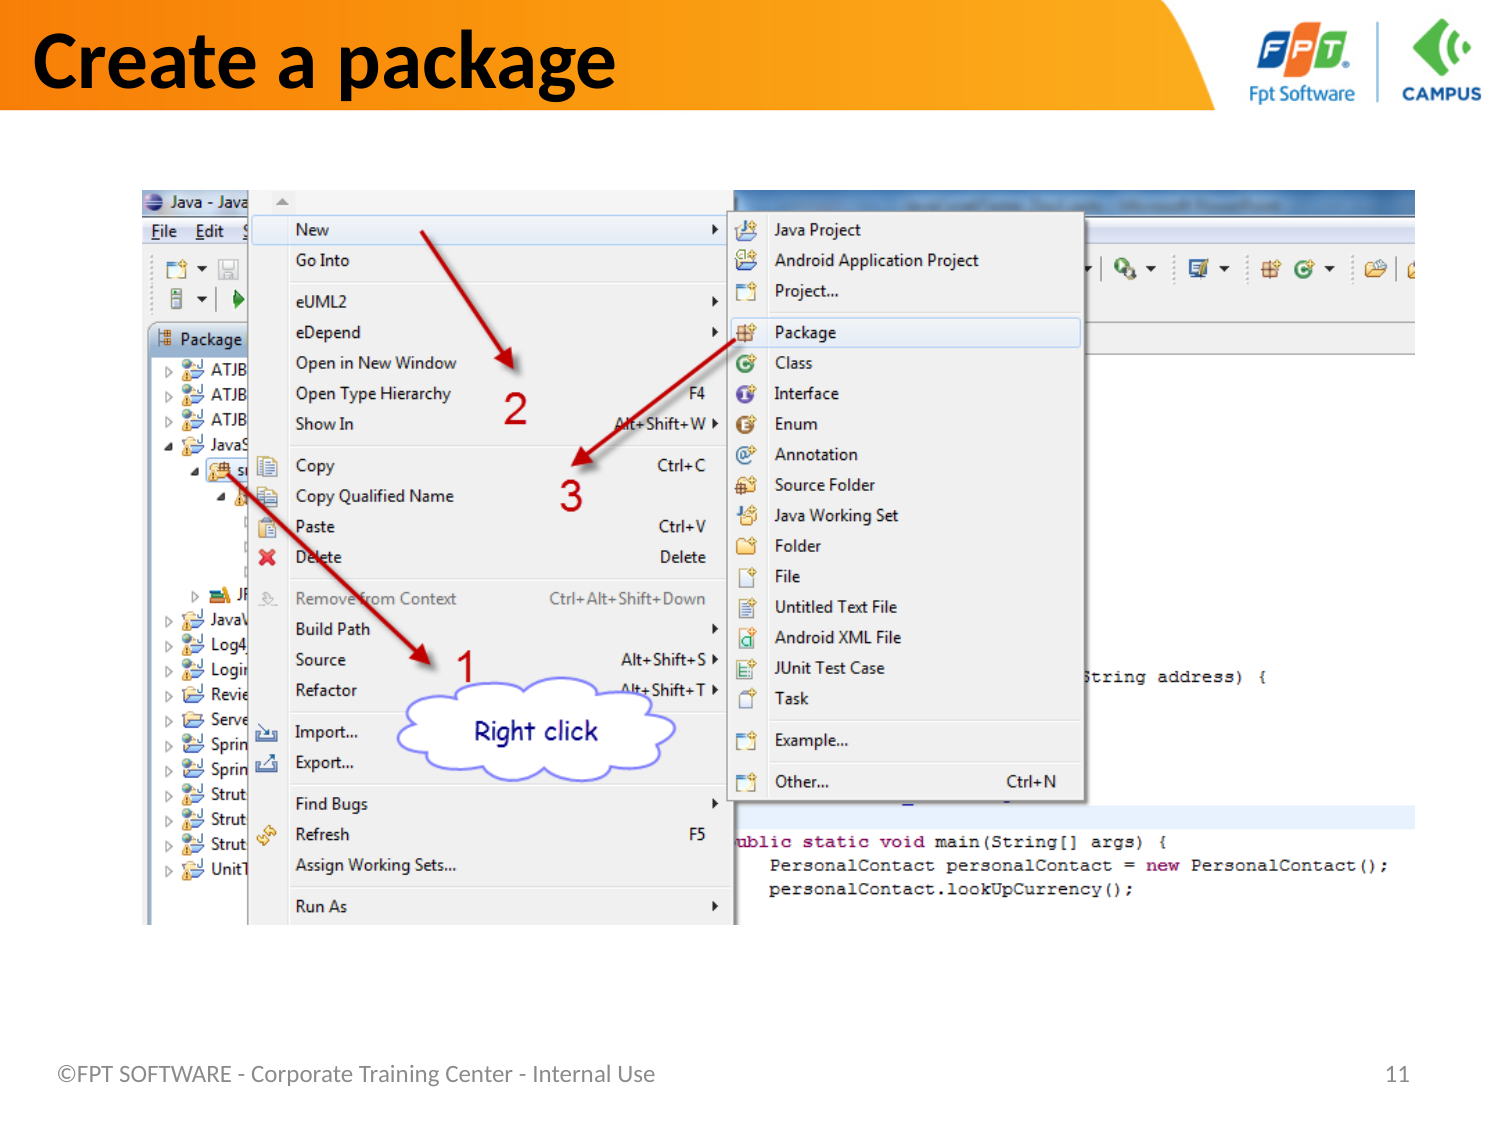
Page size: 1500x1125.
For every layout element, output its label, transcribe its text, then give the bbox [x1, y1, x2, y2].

footer ©FPT SOFTWARE - Corporate Training Center - Internal Use [31, 1042, 682, 1103]
text_box Create a package [18, 0, 1369, 149]
picture [0, 0, 1500, 1125]
slide_number 11 [1074, 1042, 1425, 1103]
